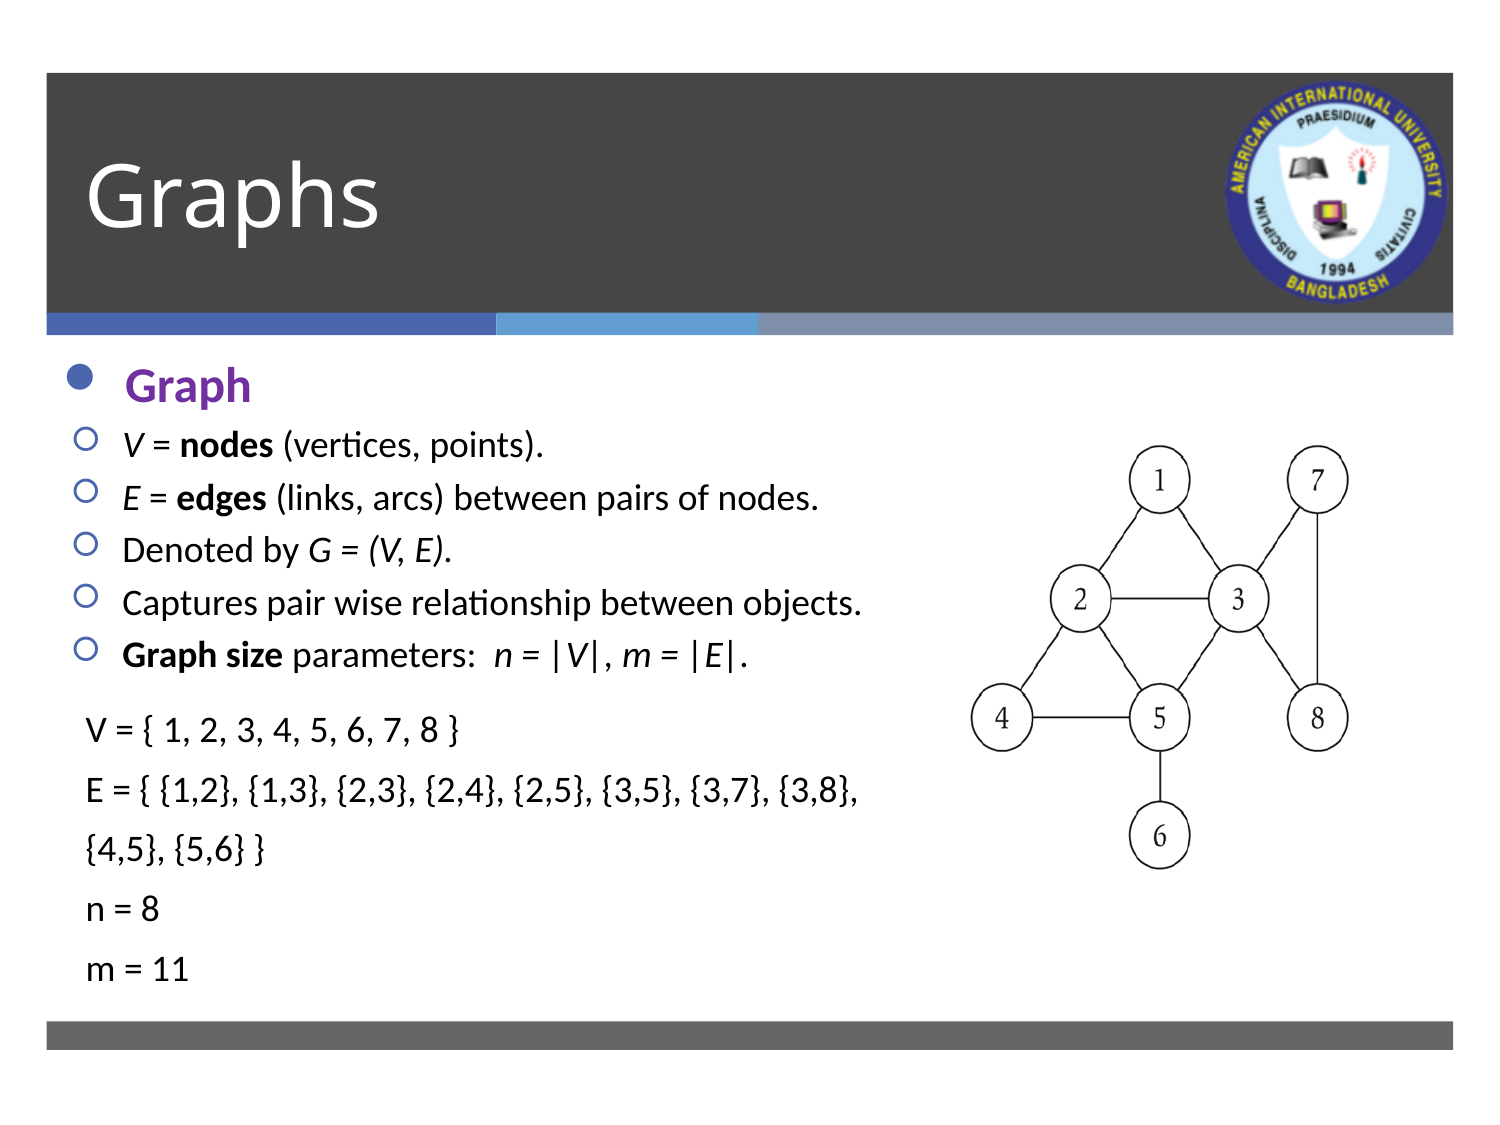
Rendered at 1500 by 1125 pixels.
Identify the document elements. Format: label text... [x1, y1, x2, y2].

title Graphs [69, 73, 1351, 253]
text_box Graph – mathematical object consisting of a set of: V = nodes (vertices, points). E = edges (links, arcs) between pairs of nodes. Denoted by G = (V, E). Captures pair wise relationship between objects. Graph size parameters: n = |V|, m = |E|. [48, 345, 1448, 739]
picture [959, 397, 1377, 892]
picture [1220, 75, 1454, 310]
text_box V = { 1, 2, 3, 4, 5, 6, 7, 8 } E = { {1,2}, {1,3}, {2,3}, {2,4}, {2,5}, {3,5}, {3,7}, {3,8}, {4,5}, {5,6} } n = 8 m = 11 [69, 682, 887, 998]
